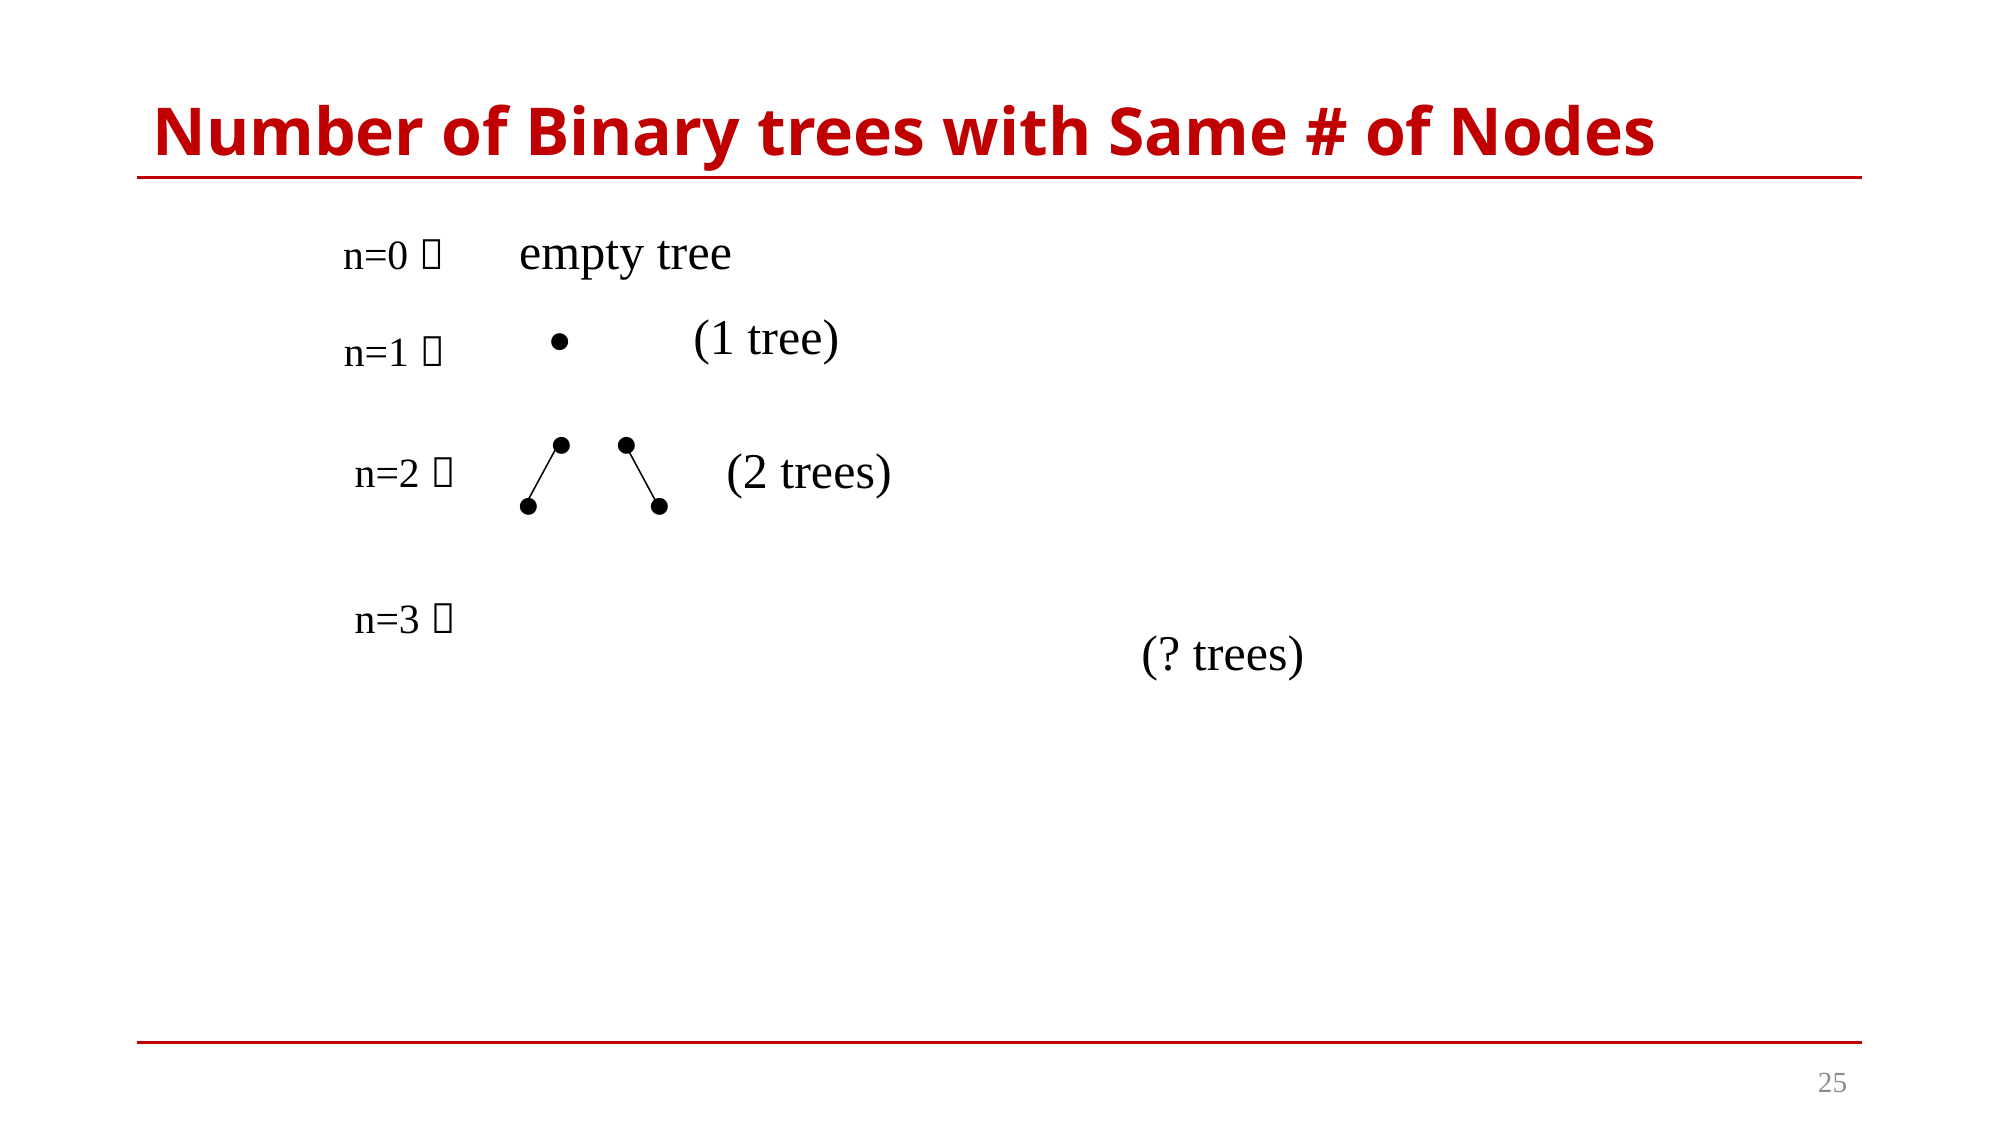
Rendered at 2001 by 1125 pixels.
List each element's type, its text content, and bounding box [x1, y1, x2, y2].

text_box (1 tree) [678, 297, 855, 373]
text_box n=1  [328, 317, 460, 383]
text_box n=3  [339, 584, 471, 649]
slide_number 25 [1412, 1051, 1863, 1111]
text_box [504, 406, 689, 543]
text_box (2 trees) [711, 430, 907, 506]
text_box n=0  empty tree [328, 212, 748, 288]
text_box (? trees) [1126, 612, 1320, 688]
text_box  [536, 307, 584, 383]
title Number of Binary trees with Same # of Nodes [137, 90, 1863, 178]
text_box n=2  [339, 438, 471, 504]
